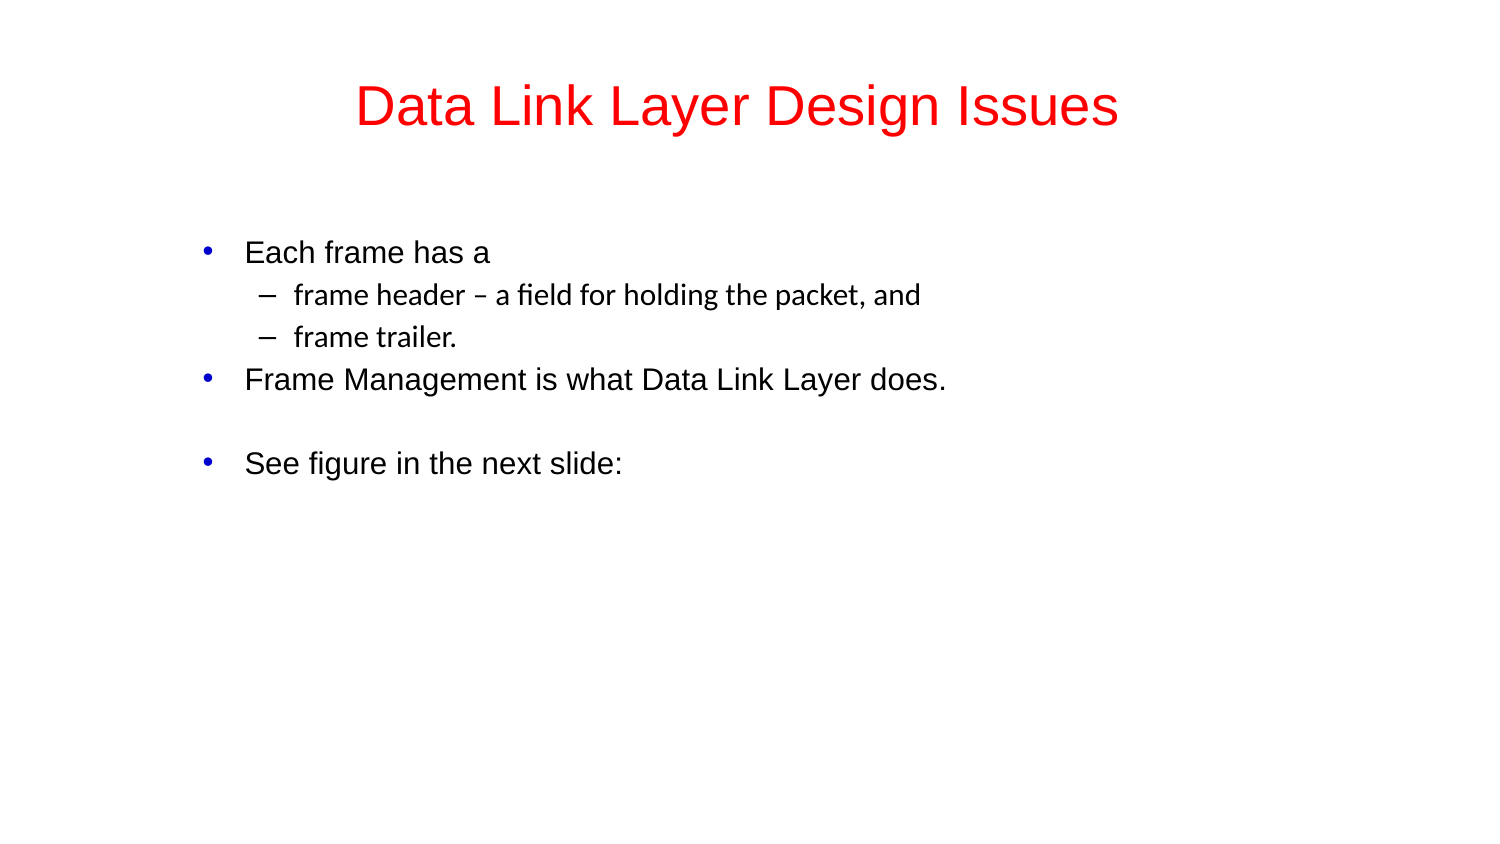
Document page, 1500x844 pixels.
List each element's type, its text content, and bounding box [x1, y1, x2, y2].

list Each frame has a frame header – a field for holding the packet, and frame trailer. Frame Management is what Data Link Layer does. See figure in the next slide: [187, 225, 1425, 754]
title Data Link Layer Design Issues [62, 37, 1413, 169]
